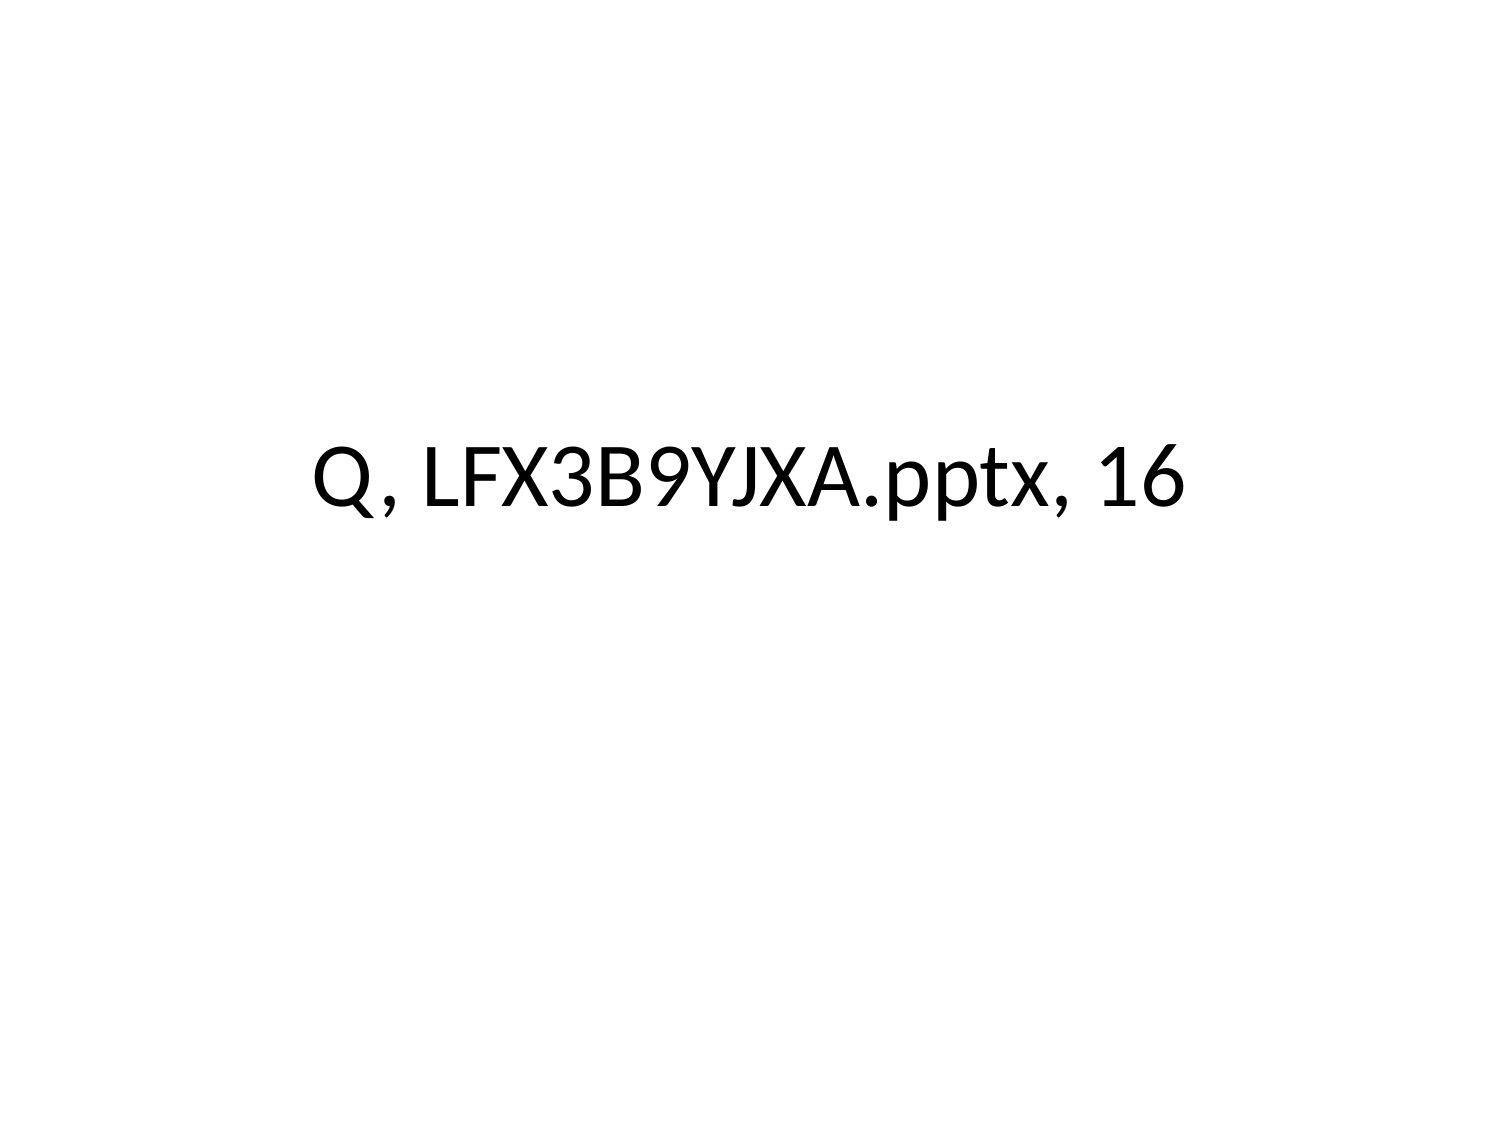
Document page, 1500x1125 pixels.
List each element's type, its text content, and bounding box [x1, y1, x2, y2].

title Q, LFX3B9YJXA.pptx, 16 [112, 349, 1388, 591]
